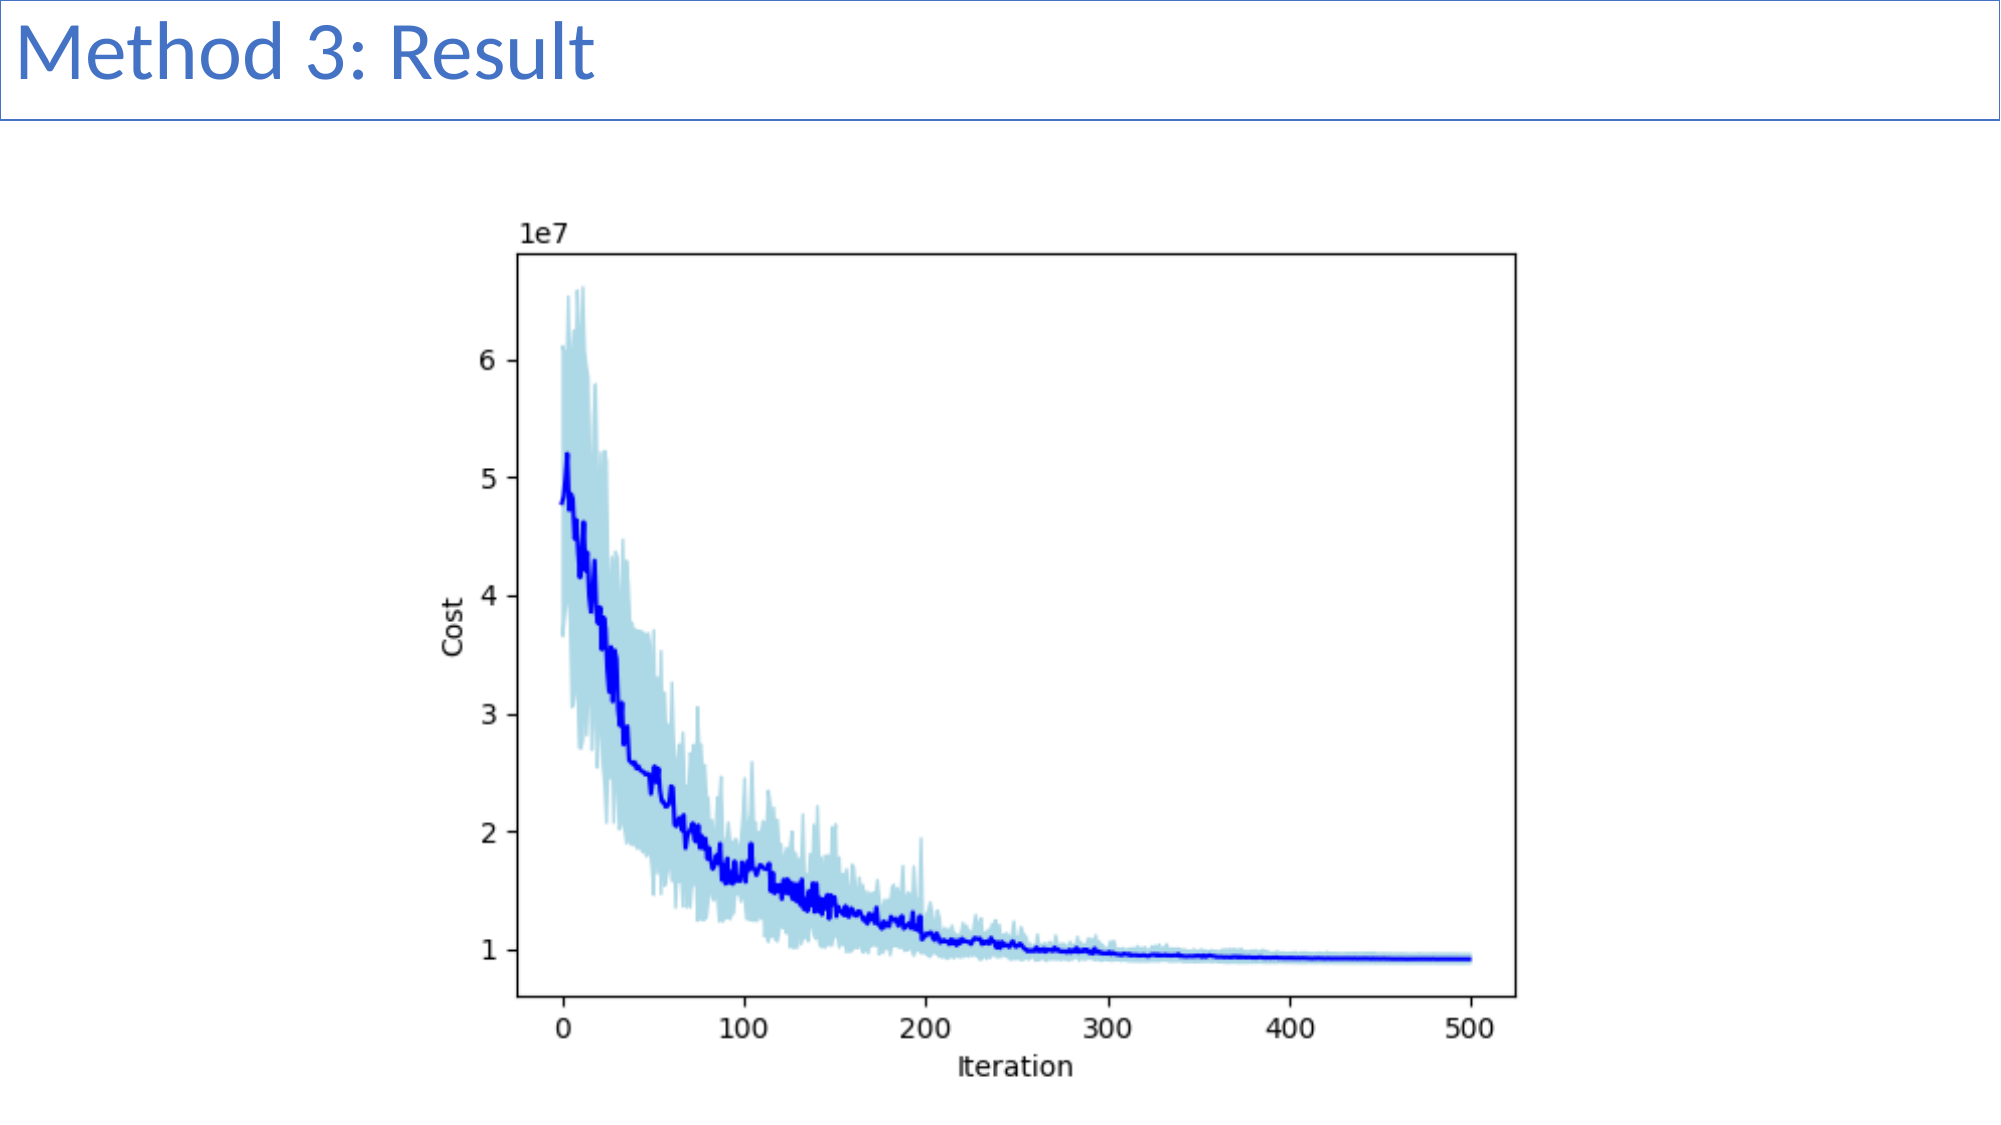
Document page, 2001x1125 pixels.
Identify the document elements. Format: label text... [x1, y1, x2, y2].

text_box Method 3: Result [0, 0, 2000, 121]
picture [356, 137, 1644, 1104]
